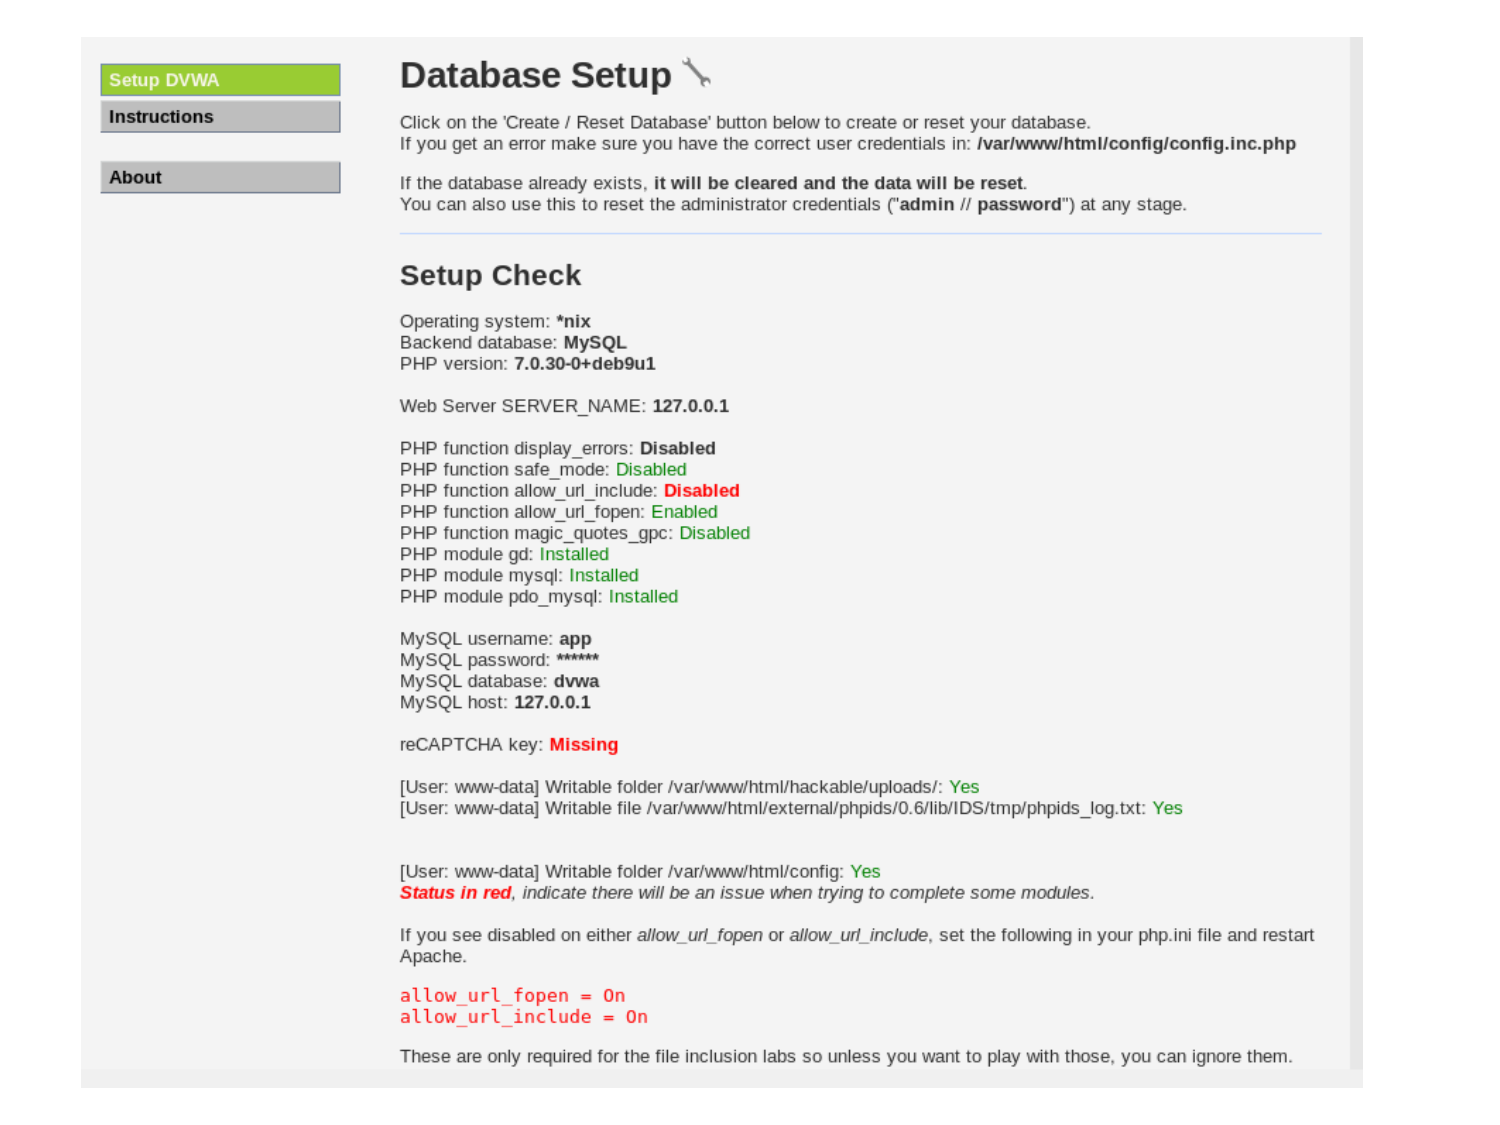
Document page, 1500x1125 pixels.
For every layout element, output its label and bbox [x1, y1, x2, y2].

picture [81, 37, 1363, 1088]
